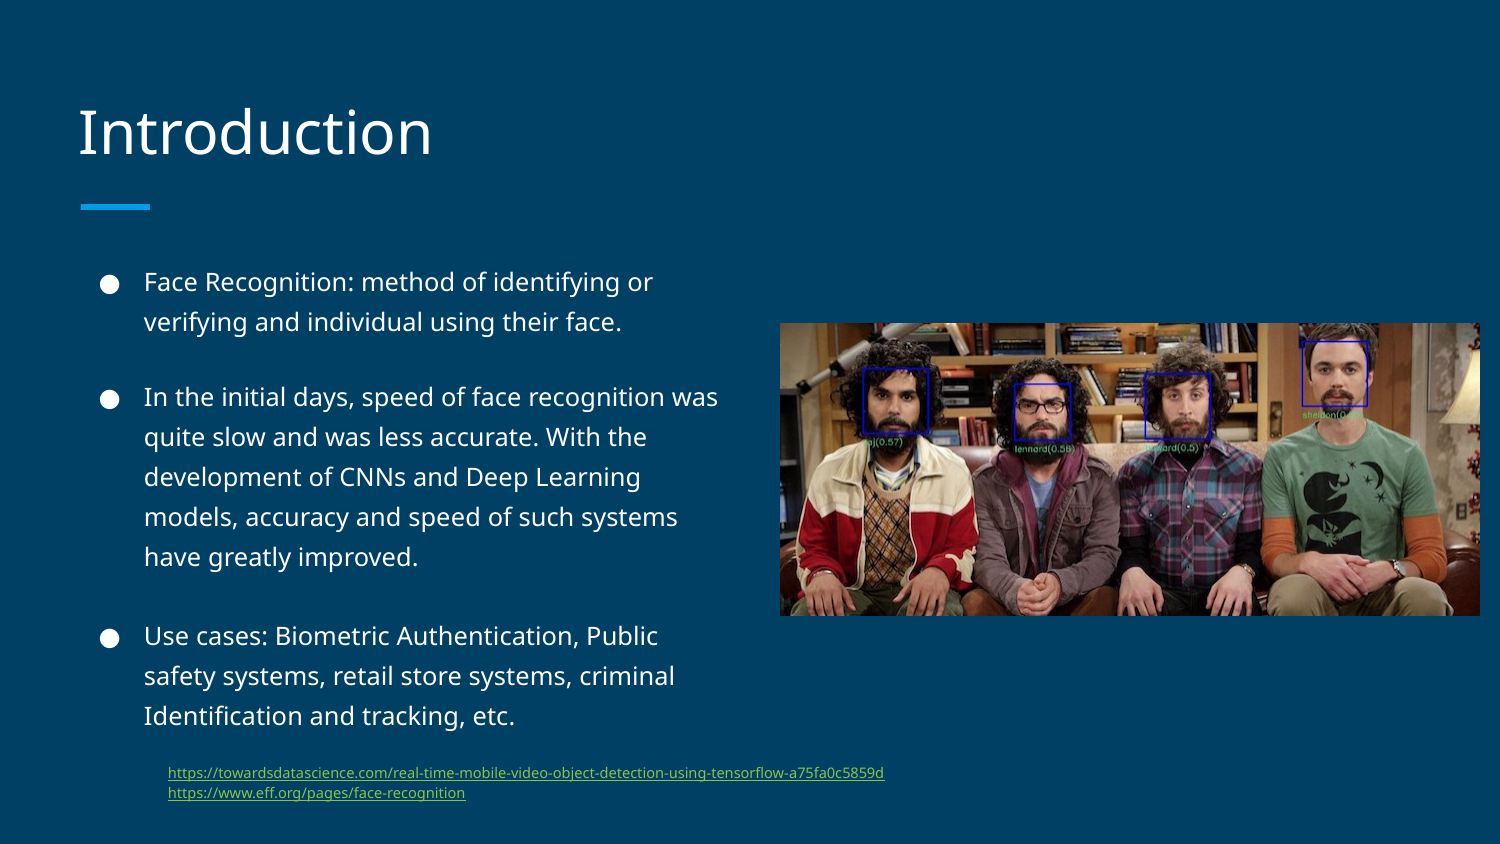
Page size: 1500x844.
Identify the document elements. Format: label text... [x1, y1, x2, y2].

picture [779, 322, 1481, 616]
list Face Recognition: method of identifying or verifying and individual using their face. In the initial days, speed of face recognition was quite slow and was less accurate. With the development of CNNs and Deep Learning models, accuracy and speed of such systems have greatly improved. Use cases: Biometric Authentication, Public safety systems, retail store systems, criminal Identification and tracking, etc. [63, 244, 751, 750]
text_box https://towardsdatascience.com/real-time-mobile-video-object-detection-using-tensorflow-a75fa0c5859d https://www.eff.org/pages/face-recognition [153, 749, 1060, 819]
title Introduction [63, 75, 1437, 188]
